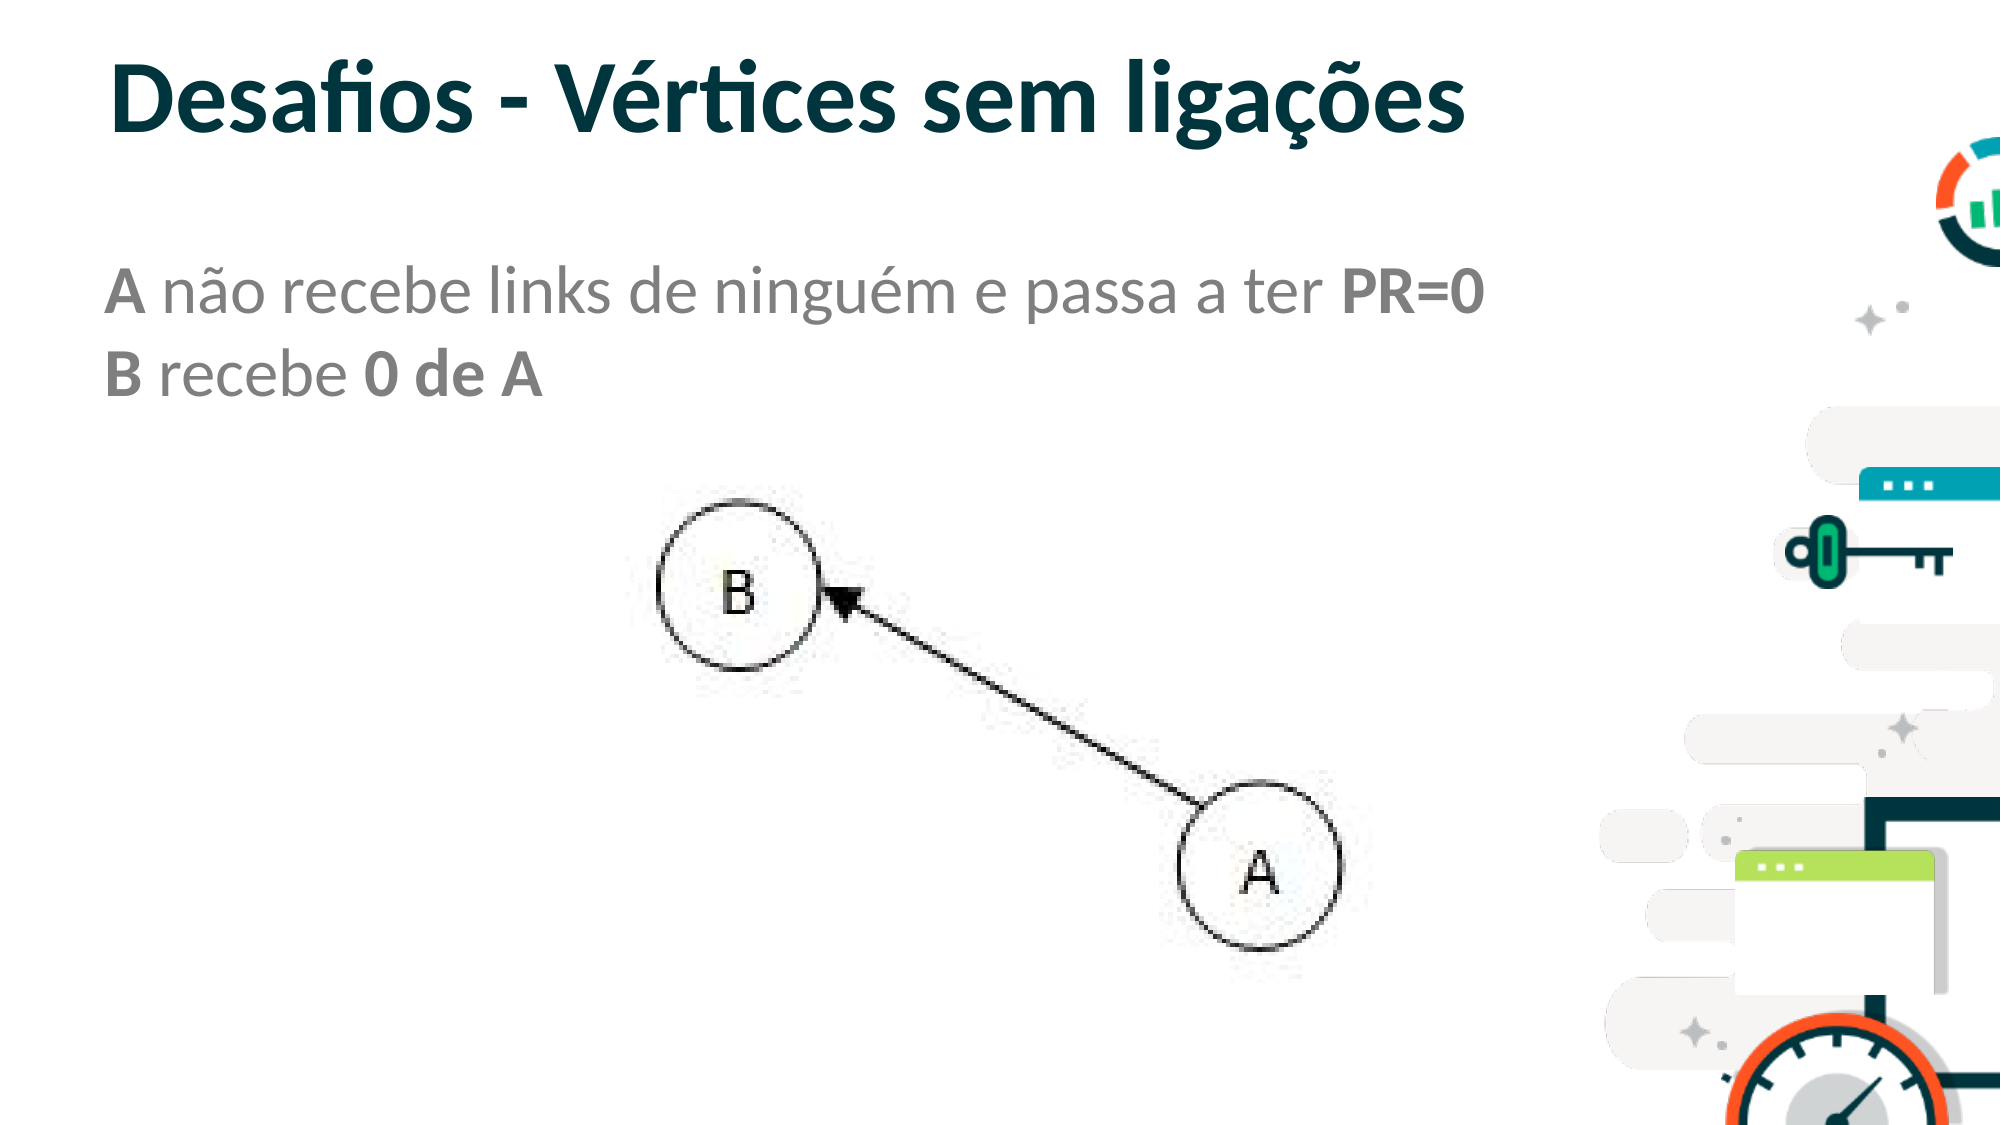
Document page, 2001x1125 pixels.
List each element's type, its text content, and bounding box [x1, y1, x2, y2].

picture [1936, 137, 2000, 267]
picture [1896, 301, 1909, 313]
title Desafios - Vértices sem ligações [94, 0, 1892, 199]
picture [1599, 406, 2000, 1125]
picture [590, 449, 1449, 997]
subtitle A não recebe links de ninguém e passa a ter PR=0 B recebe 0 de A [89, 237, 1590, 1013]
picture [1854, 304, 1886, 336]
